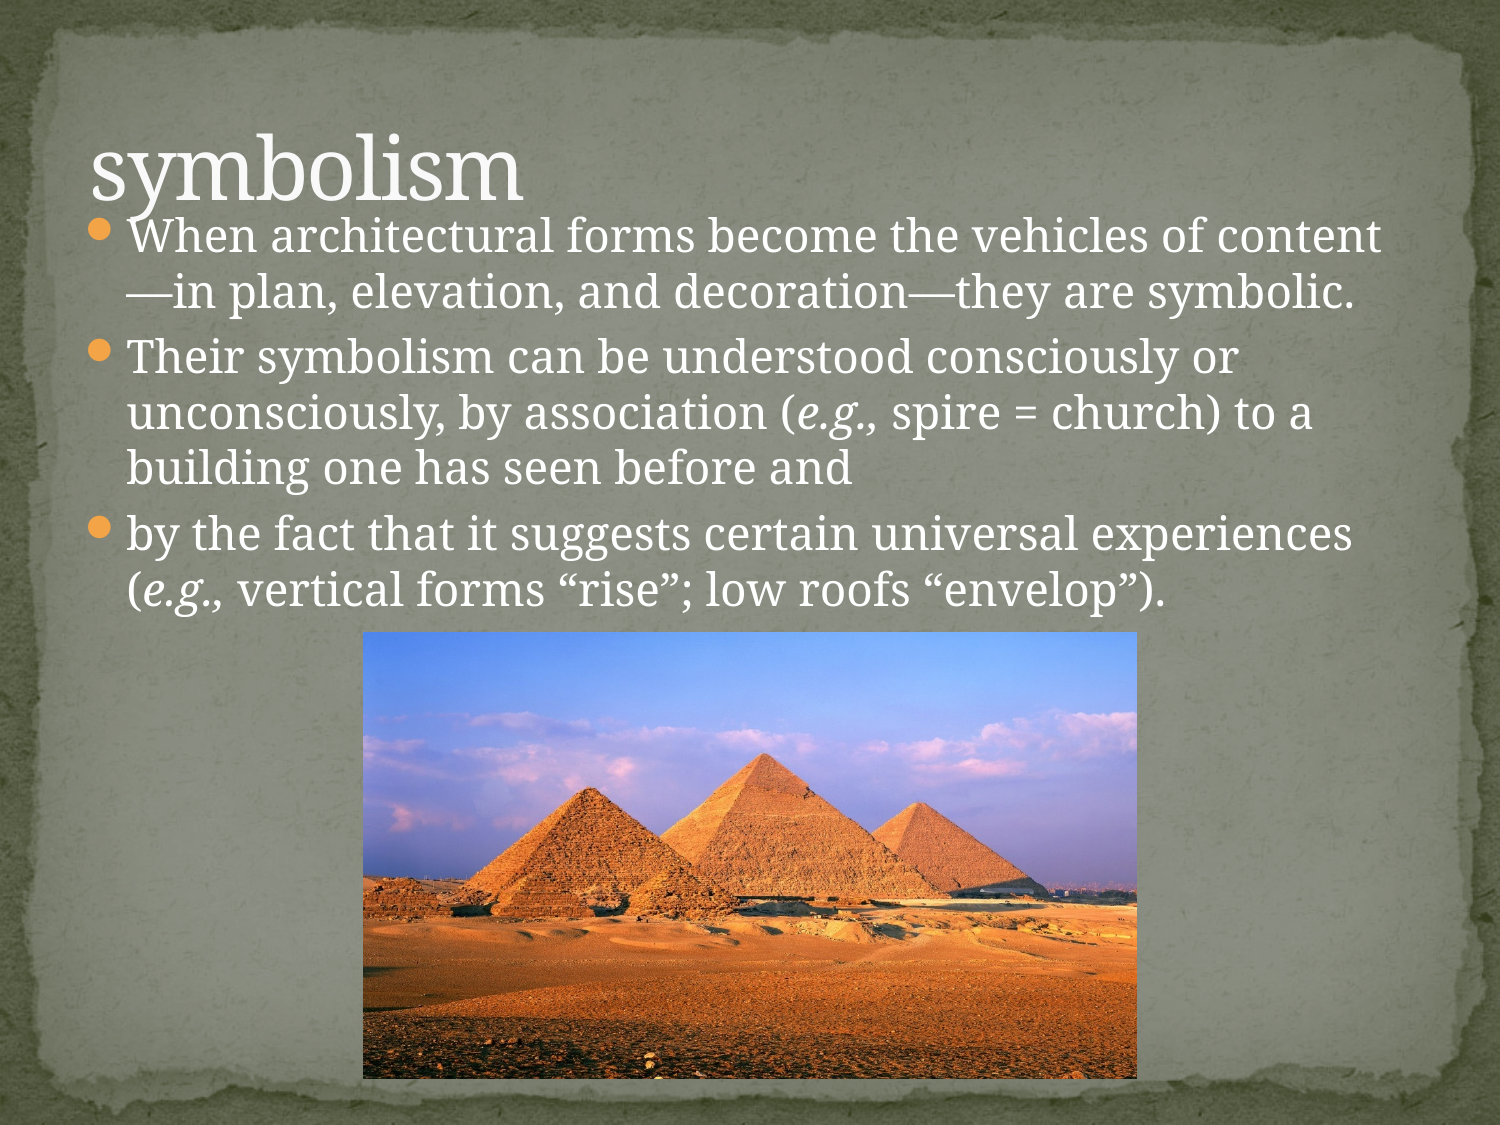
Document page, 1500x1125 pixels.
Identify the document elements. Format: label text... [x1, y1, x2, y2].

list When architectural forms become the vehicles of content—in plan, elevation, and decoration—they are symbolic. Their symbolism can be understood consciously or unconsciously, by association (e.g., spire = church) to a building one has seen before and by the fact that it suggests certain universal experiences (e.g., vertical forms “rise”; low roofs “envelop”). [70, 199, 1421, 657]
title symbolism [74, 24, 1425, 225]
picture [363, 632, 1137, 1079]
